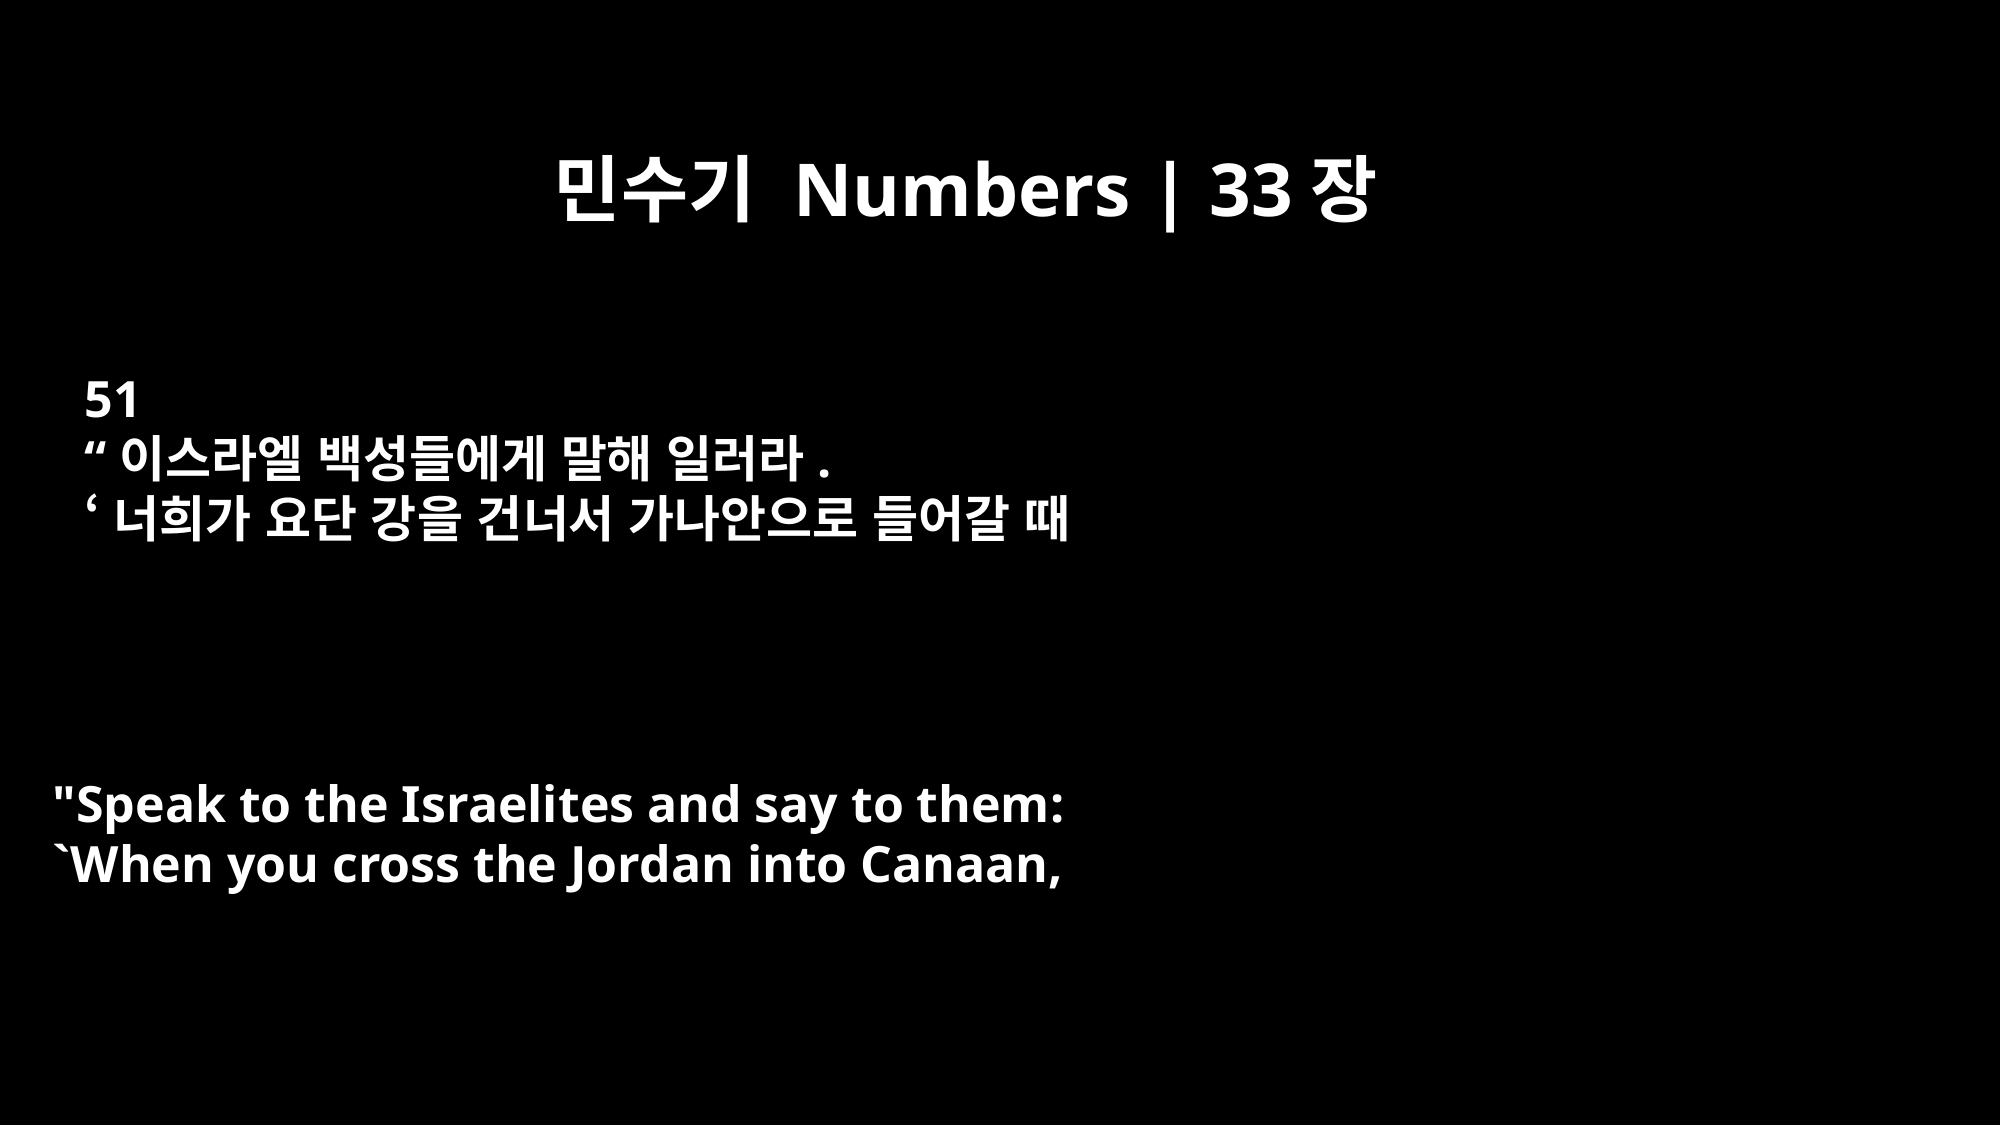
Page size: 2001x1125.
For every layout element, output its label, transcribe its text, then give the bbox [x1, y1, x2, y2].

text_box 51 “이스라엘 백성들에게 말해 일러라. ‘너희가 요단 강을 건너서 가나안으로 들어갈 때 [70, 359, 1087, 555]
text_box 민수기 Numbers | 33장 [538, 136, 1393, 239]
text_box "Speak to the Israelites and say to them: `When you cross the Jordan into Canaan, [38, 764, 1080, 900]
